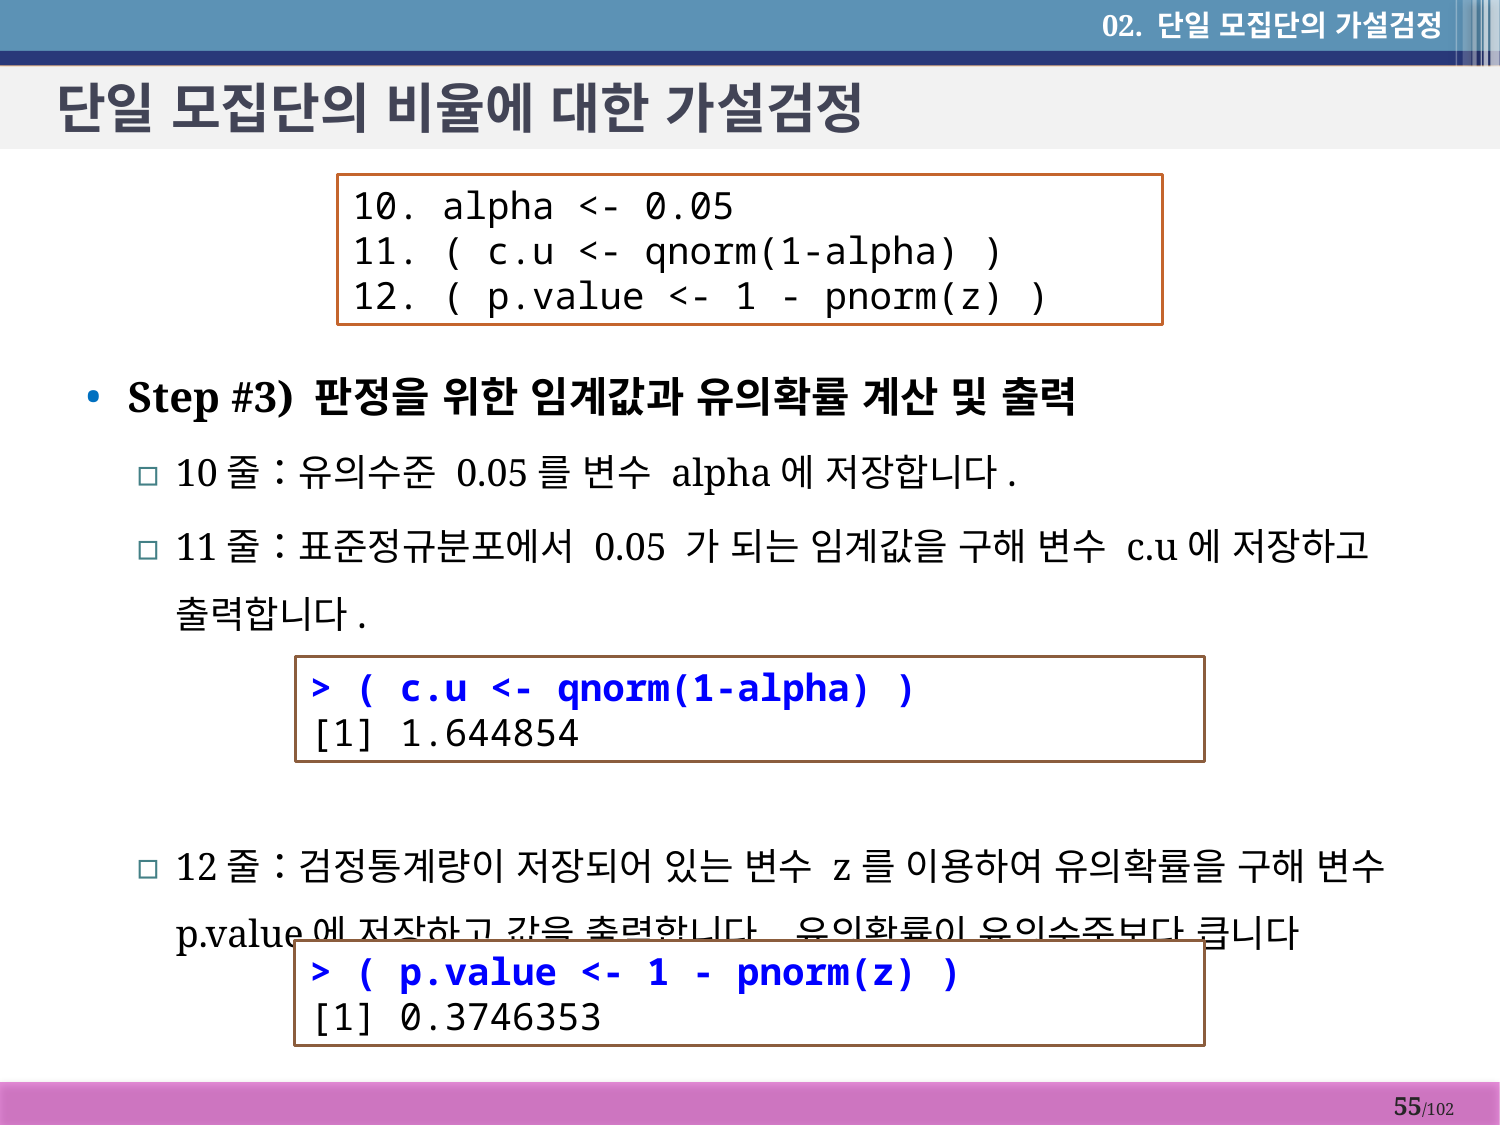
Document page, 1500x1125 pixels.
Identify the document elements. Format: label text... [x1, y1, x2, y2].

text_box 02. 단일 모집단의 가설검정 [820, 0, 1459, 50]
title 단일 모집단의 비율에 대한 가설검정 [41, 64, 1459, 149]
text_box > ( p.value <- 1 - pnorm(z) ) [1] 0.3746353 [293, 939, 1206, 1047]
text_box [41, 0, 1459, 55]
text_box > ( c.u <- qnorm(1-alpha) ) [1] 1.644854 [294, 655, 1206, 763]
text_box alpha <- 0.05 ( c.u <- qnorm(1-alpha) ) ( p.value <- 1 - pnorm(z) ) [336, 173, 1164, 326]
